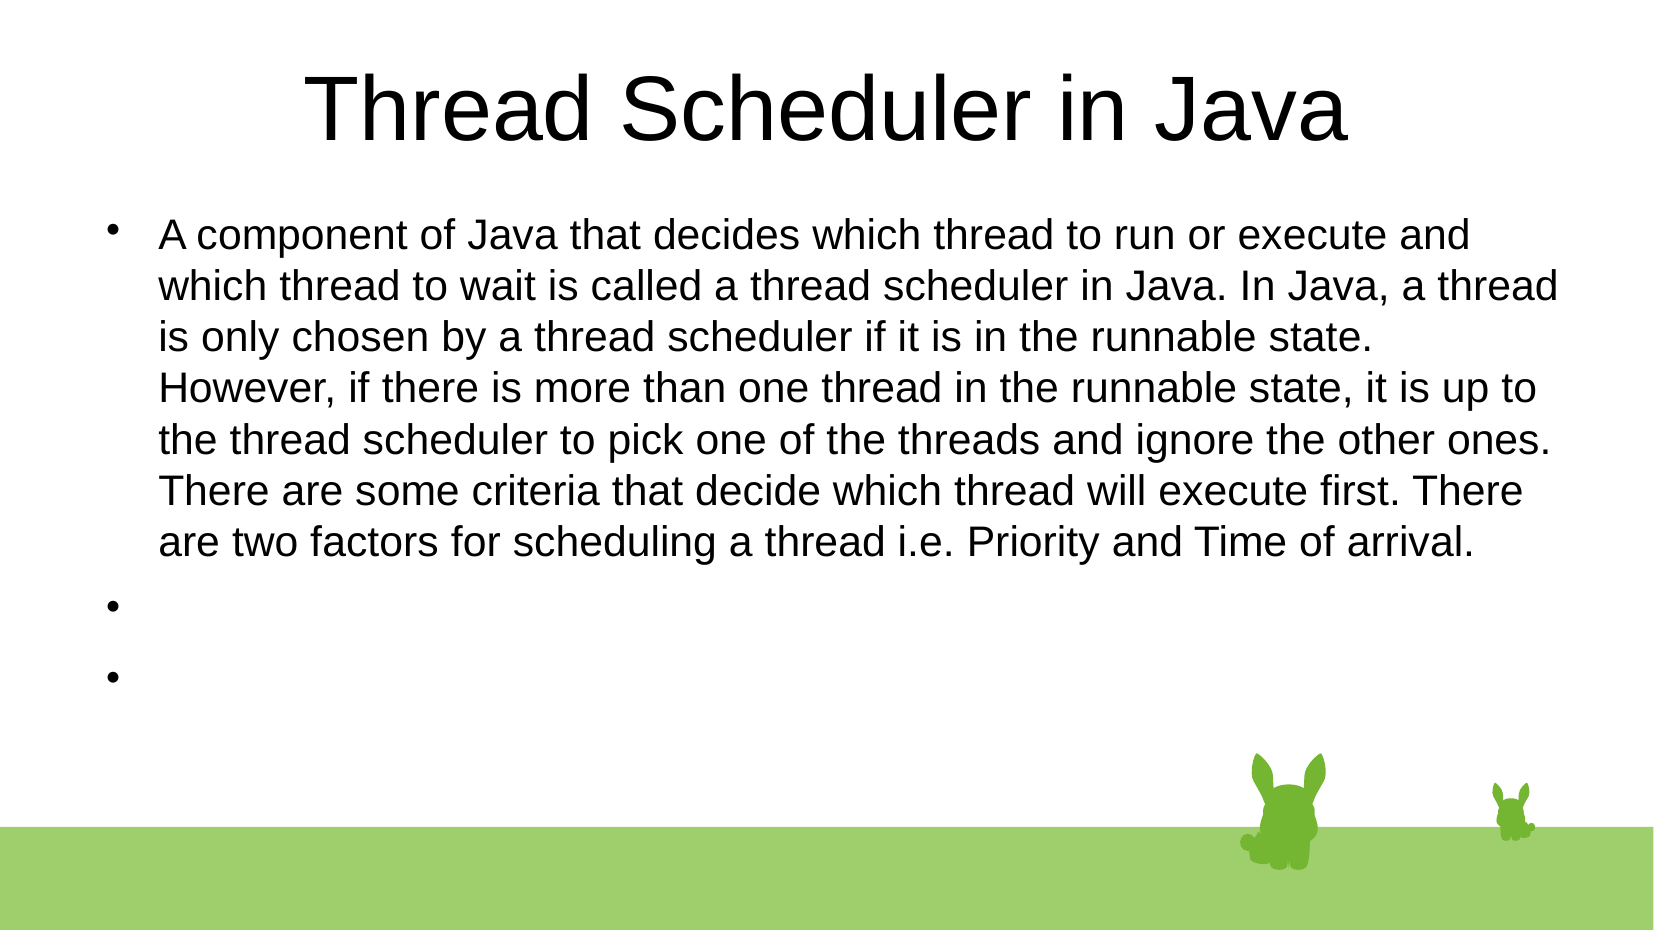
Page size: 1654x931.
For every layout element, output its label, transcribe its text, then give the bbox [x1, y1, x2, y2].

title Thread Scheduler in Java [88, 29, 1565, 177]
list A component of Java that decides which thread to run or execute and which thread to wait is called a thread scheduler in Java. In Java, a thread is only chosen by a thread scheduler if it is in the runnable state. However, if there is more than one thread in the runnable state, it is up to the thread scheduler to pick one of the threads and ignore the other ones. There are some criteria that decide which thread will execute first. There are two factors for scheduling a thread i.e. Priority and Time of arrival. [88, 206, 1565, 738]
